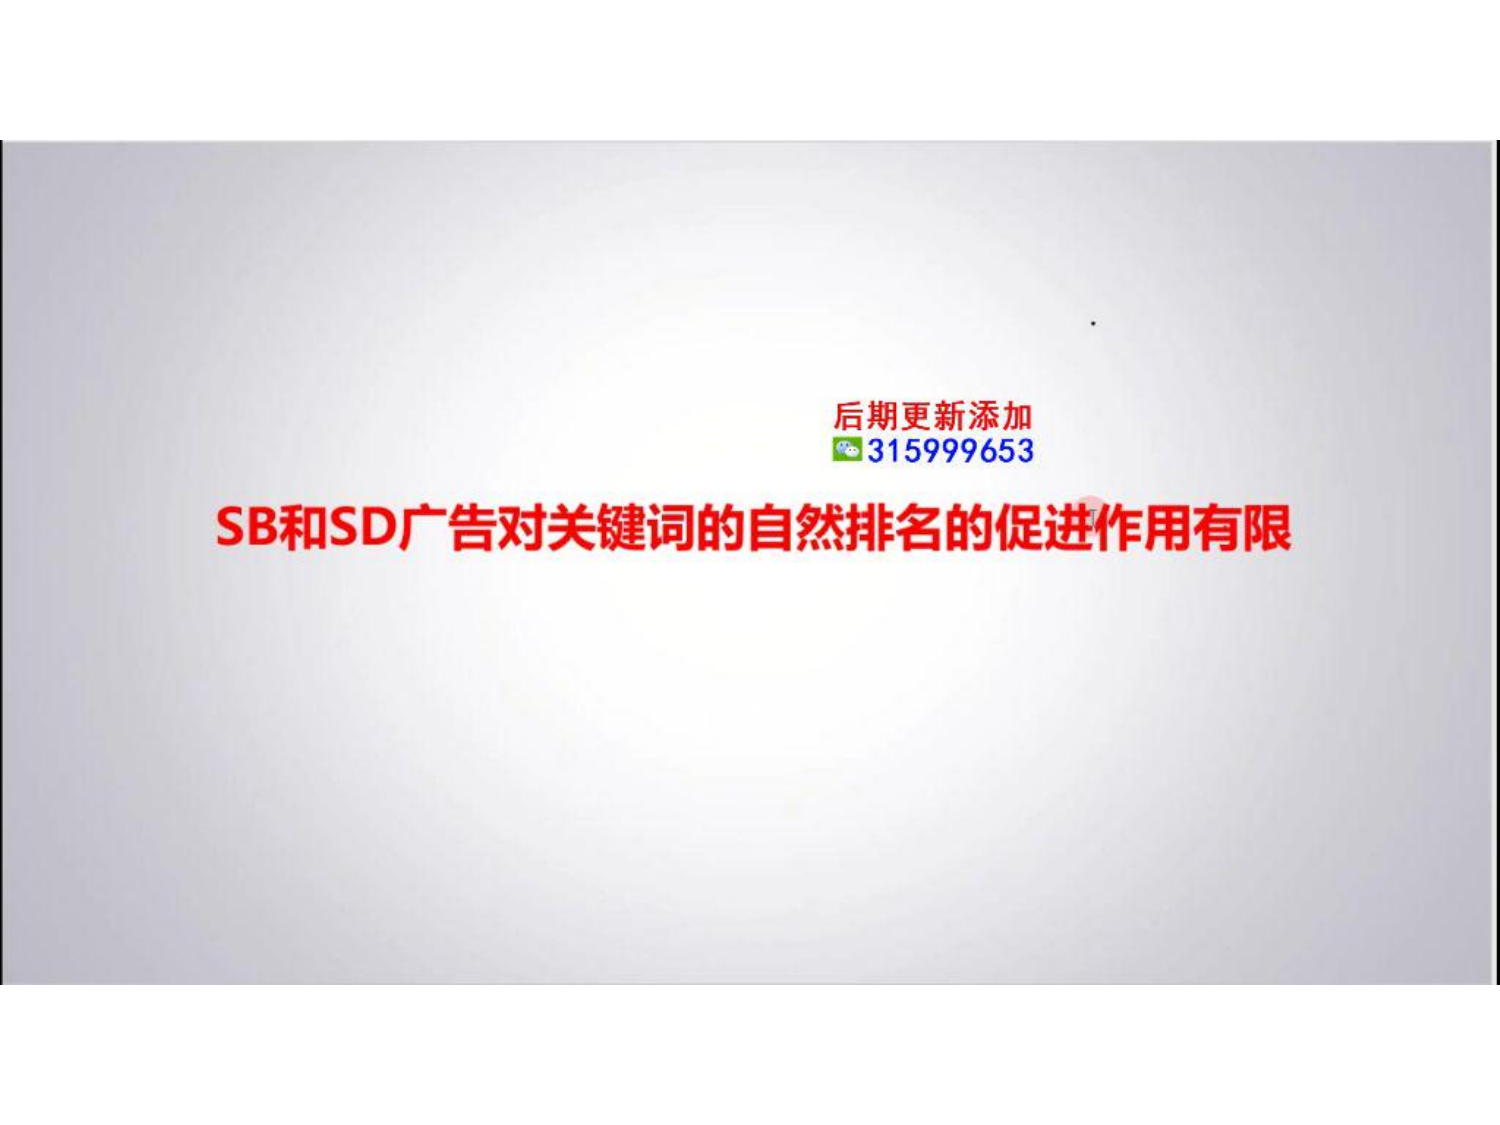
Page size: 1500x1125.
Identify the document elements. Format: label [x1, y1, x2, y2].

picture [0, 140, 1500, 985]
